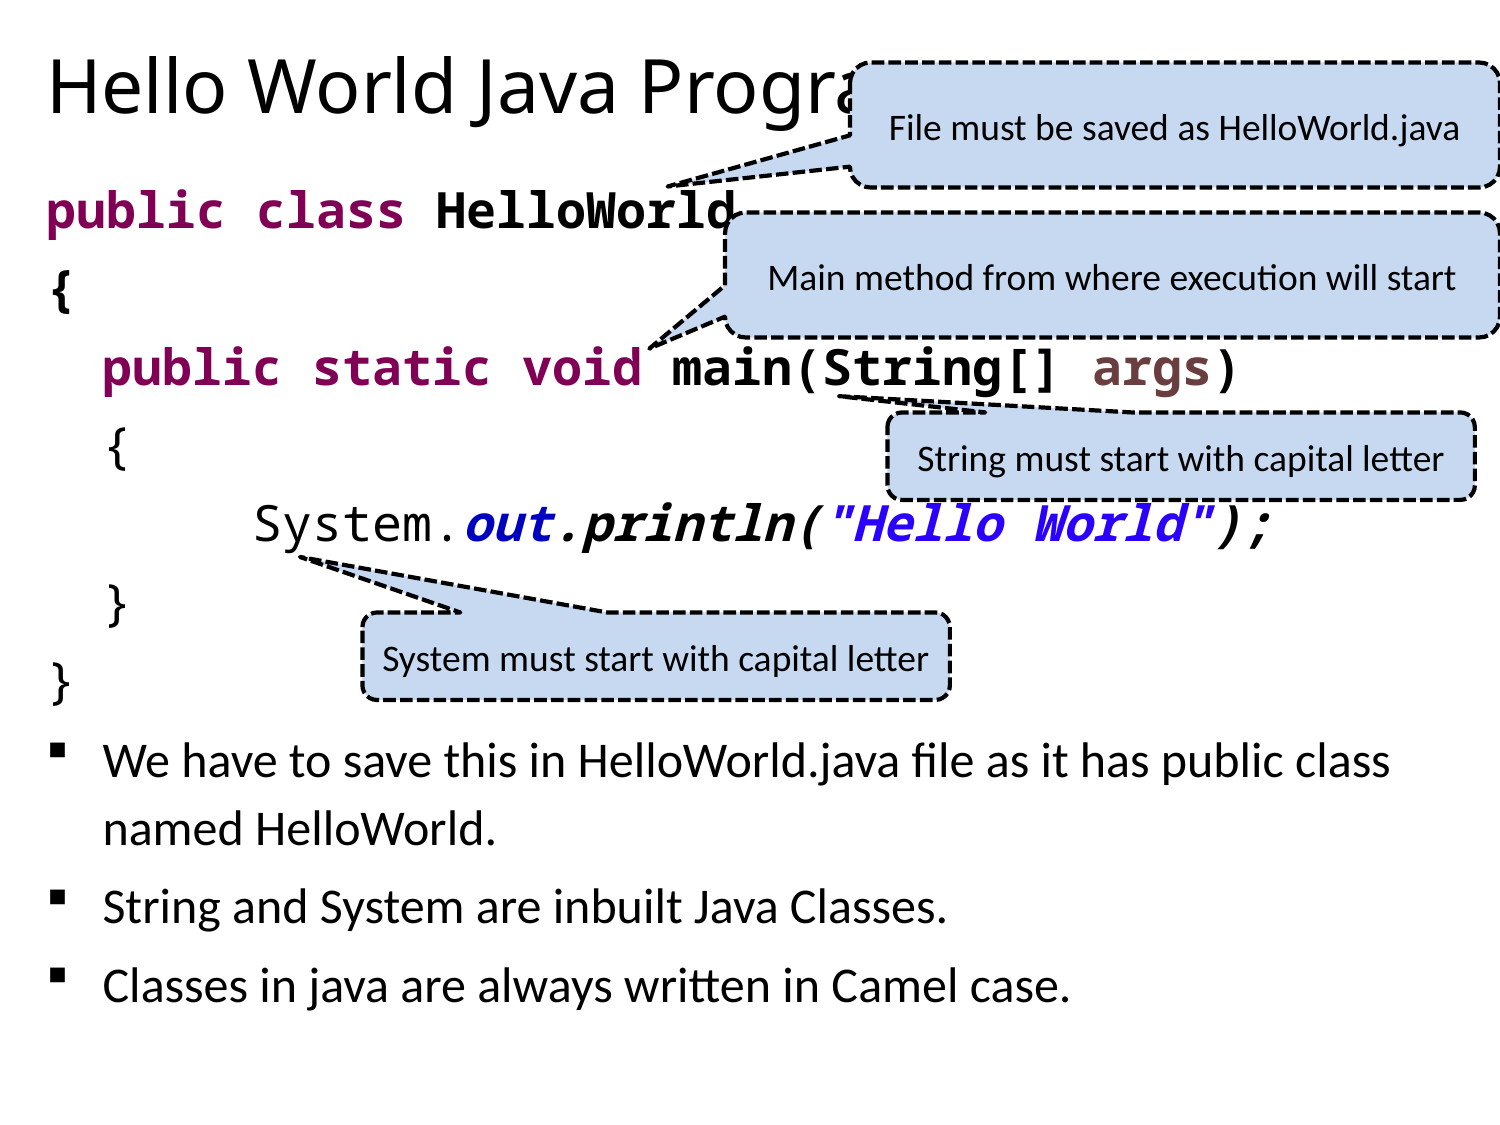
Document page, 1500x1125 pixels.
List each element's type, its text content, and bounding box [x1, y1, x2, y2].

text_box File must be saved as HelloWorld.java [665, 60, 1500, 190]
title Hello World Java Program [31, 17, 1469, 150]
text_box Main method from where execution will start [647, 210, 1500, 351]
text_box System must start with capital letter [297, 554, 952, 703]
text_box String must start with capital letter [837, 394, 1477, 503]
list public class HelloWorld { public static void main(String[] args) { System.out.println("Hello World"); } } We have to save this in HelloWorld.java file as it has public class named HelloWorld. String and System are inbuilt Java Classes. Classes in java are always written in Camel case. [31, 162, 1469, 1050]
